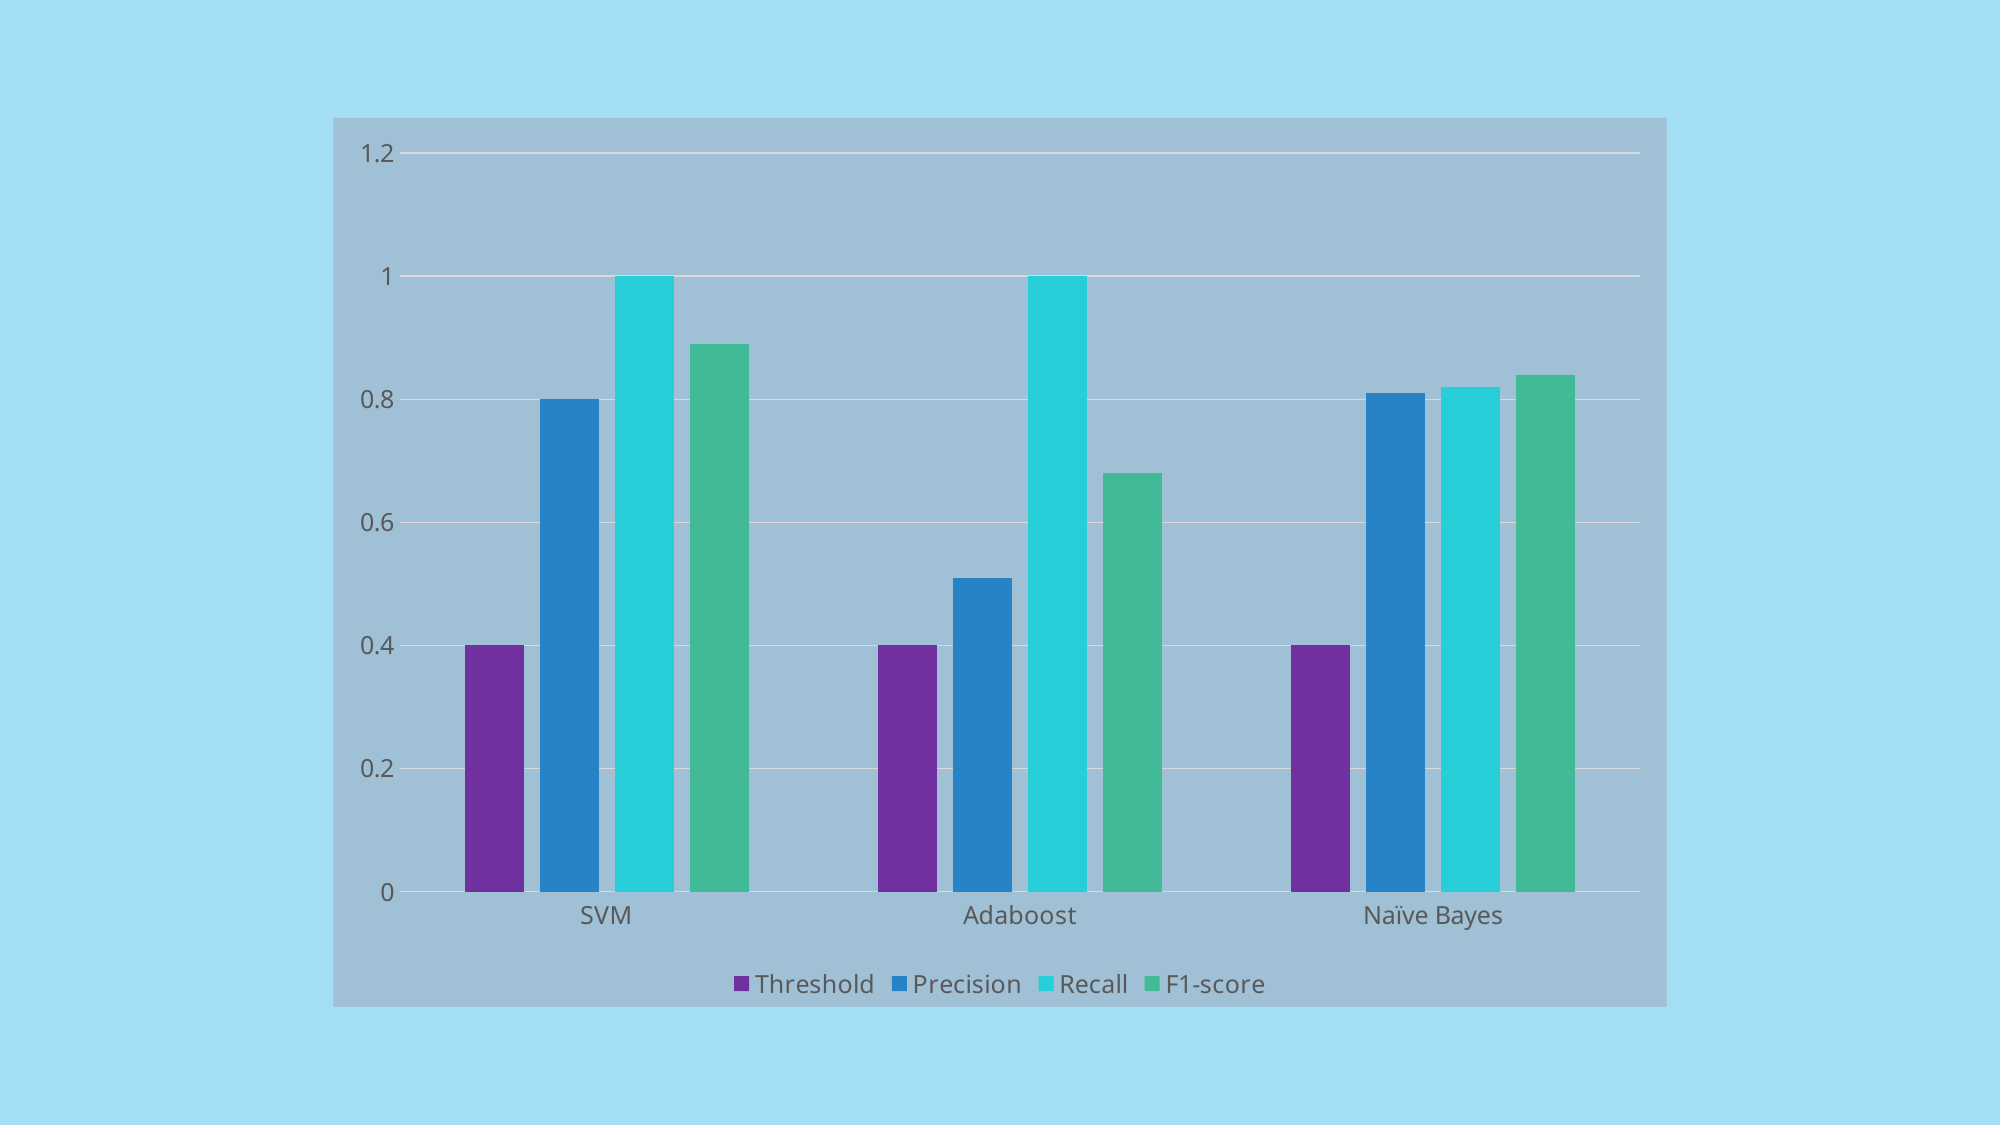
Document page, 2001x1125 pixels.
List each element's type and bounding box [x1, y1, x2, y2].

chart [332, 117, 1667, 1008]
